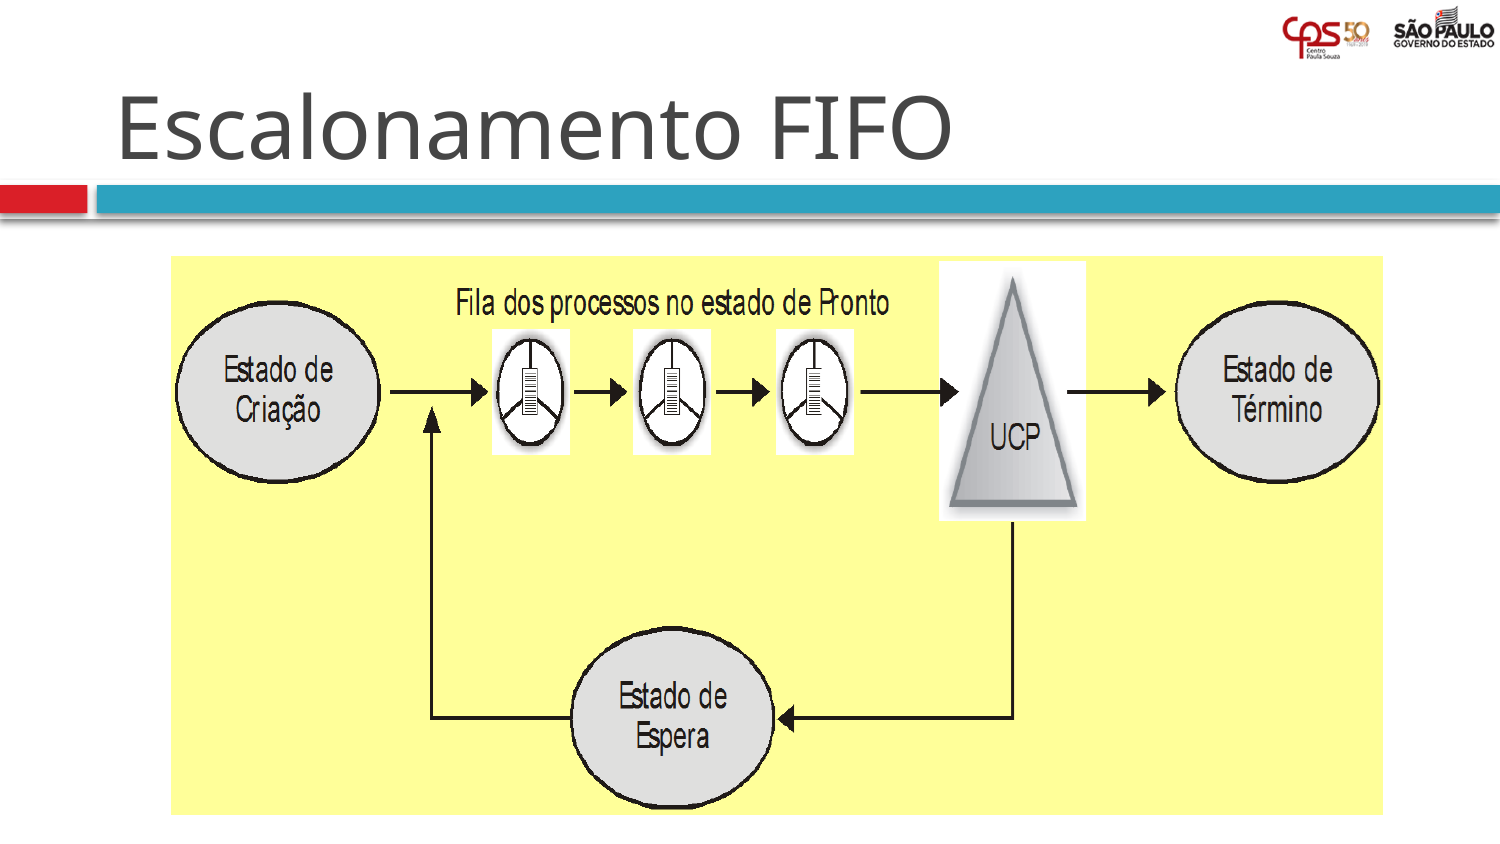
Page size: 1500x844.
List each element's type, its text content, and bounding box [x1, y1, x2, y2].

picture [170, 256, 1383, 815]
picture [1277, 0, 1500, 67]
title Escalonamento FIFO [99, 19, 1438, 185]
